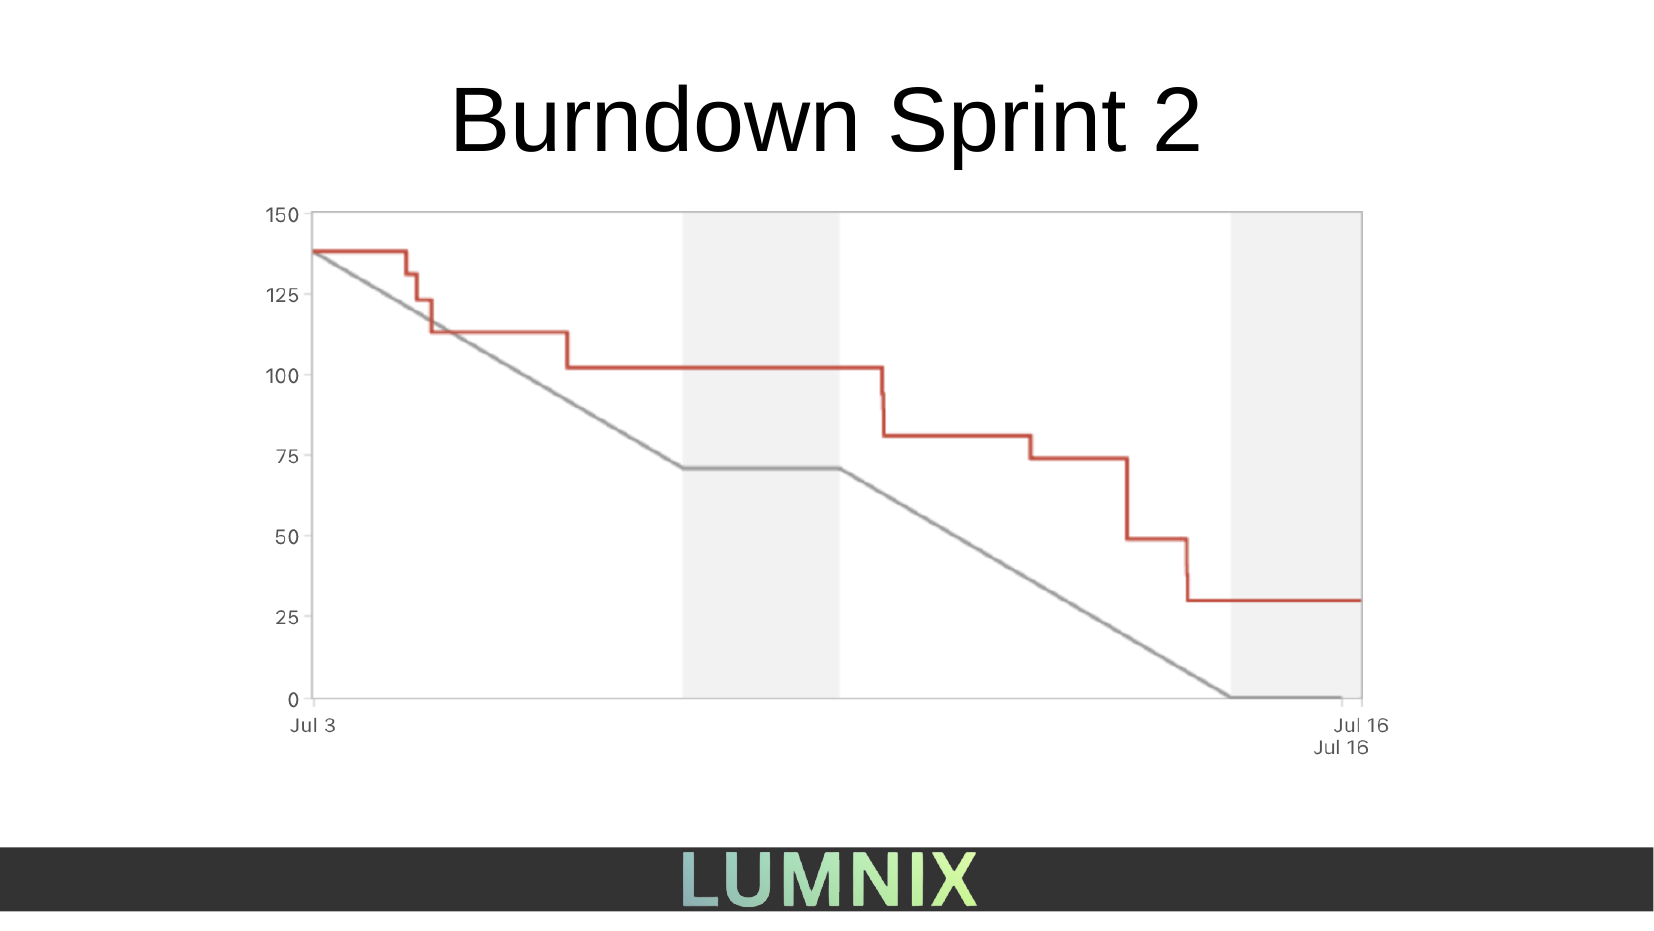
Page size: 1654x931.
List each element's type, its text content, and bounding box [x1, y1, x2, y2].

picture [252, 192, 1401, 931]
title Burndown Sprint 2 [82, 37, 1571, 193]
